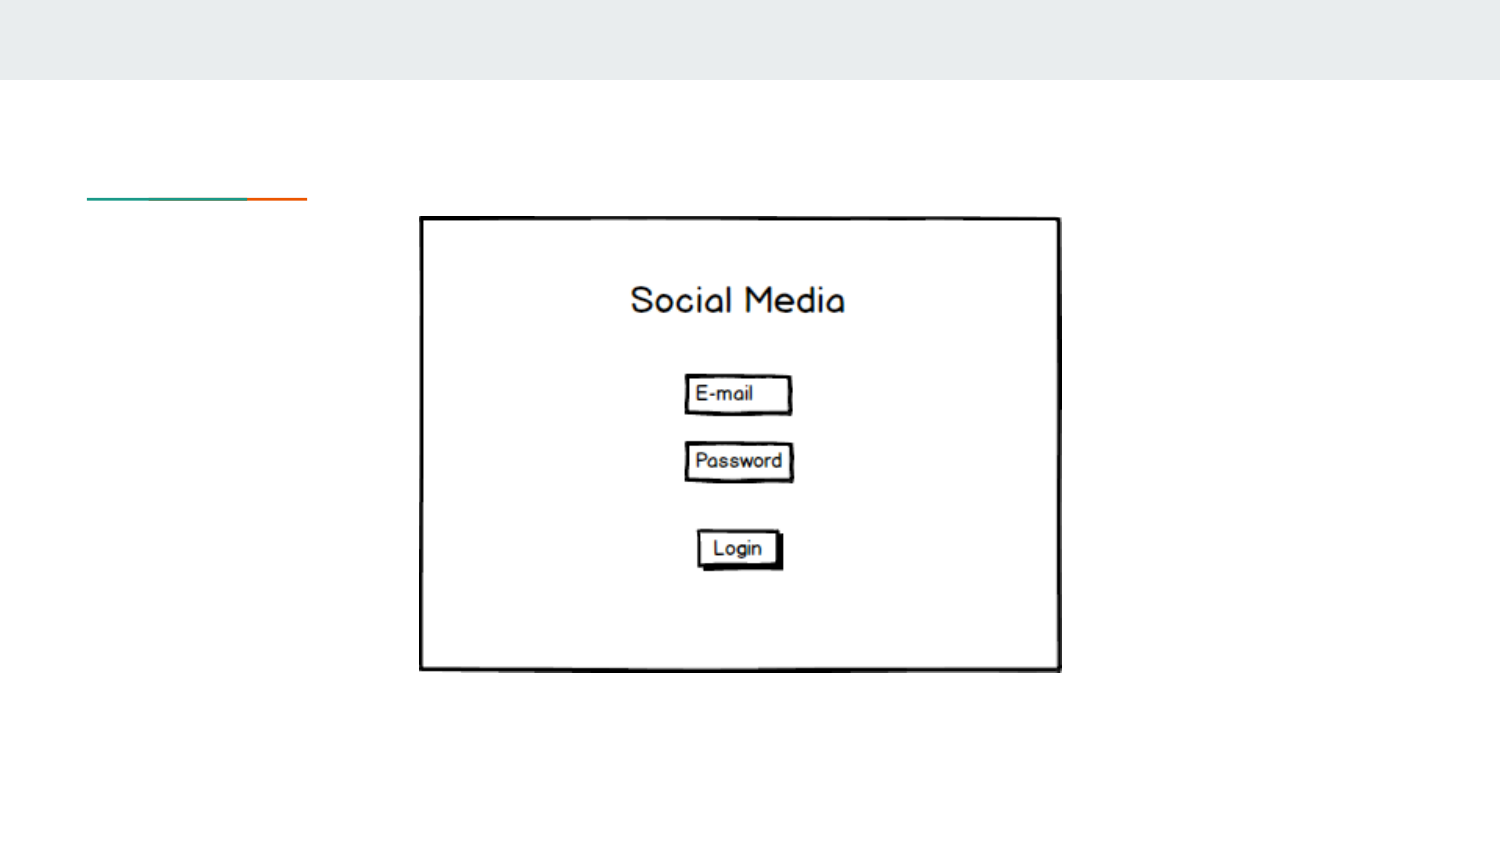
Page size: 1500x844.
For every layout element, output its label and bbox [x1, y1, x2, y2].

picture [418, 215, 1062, 673]
